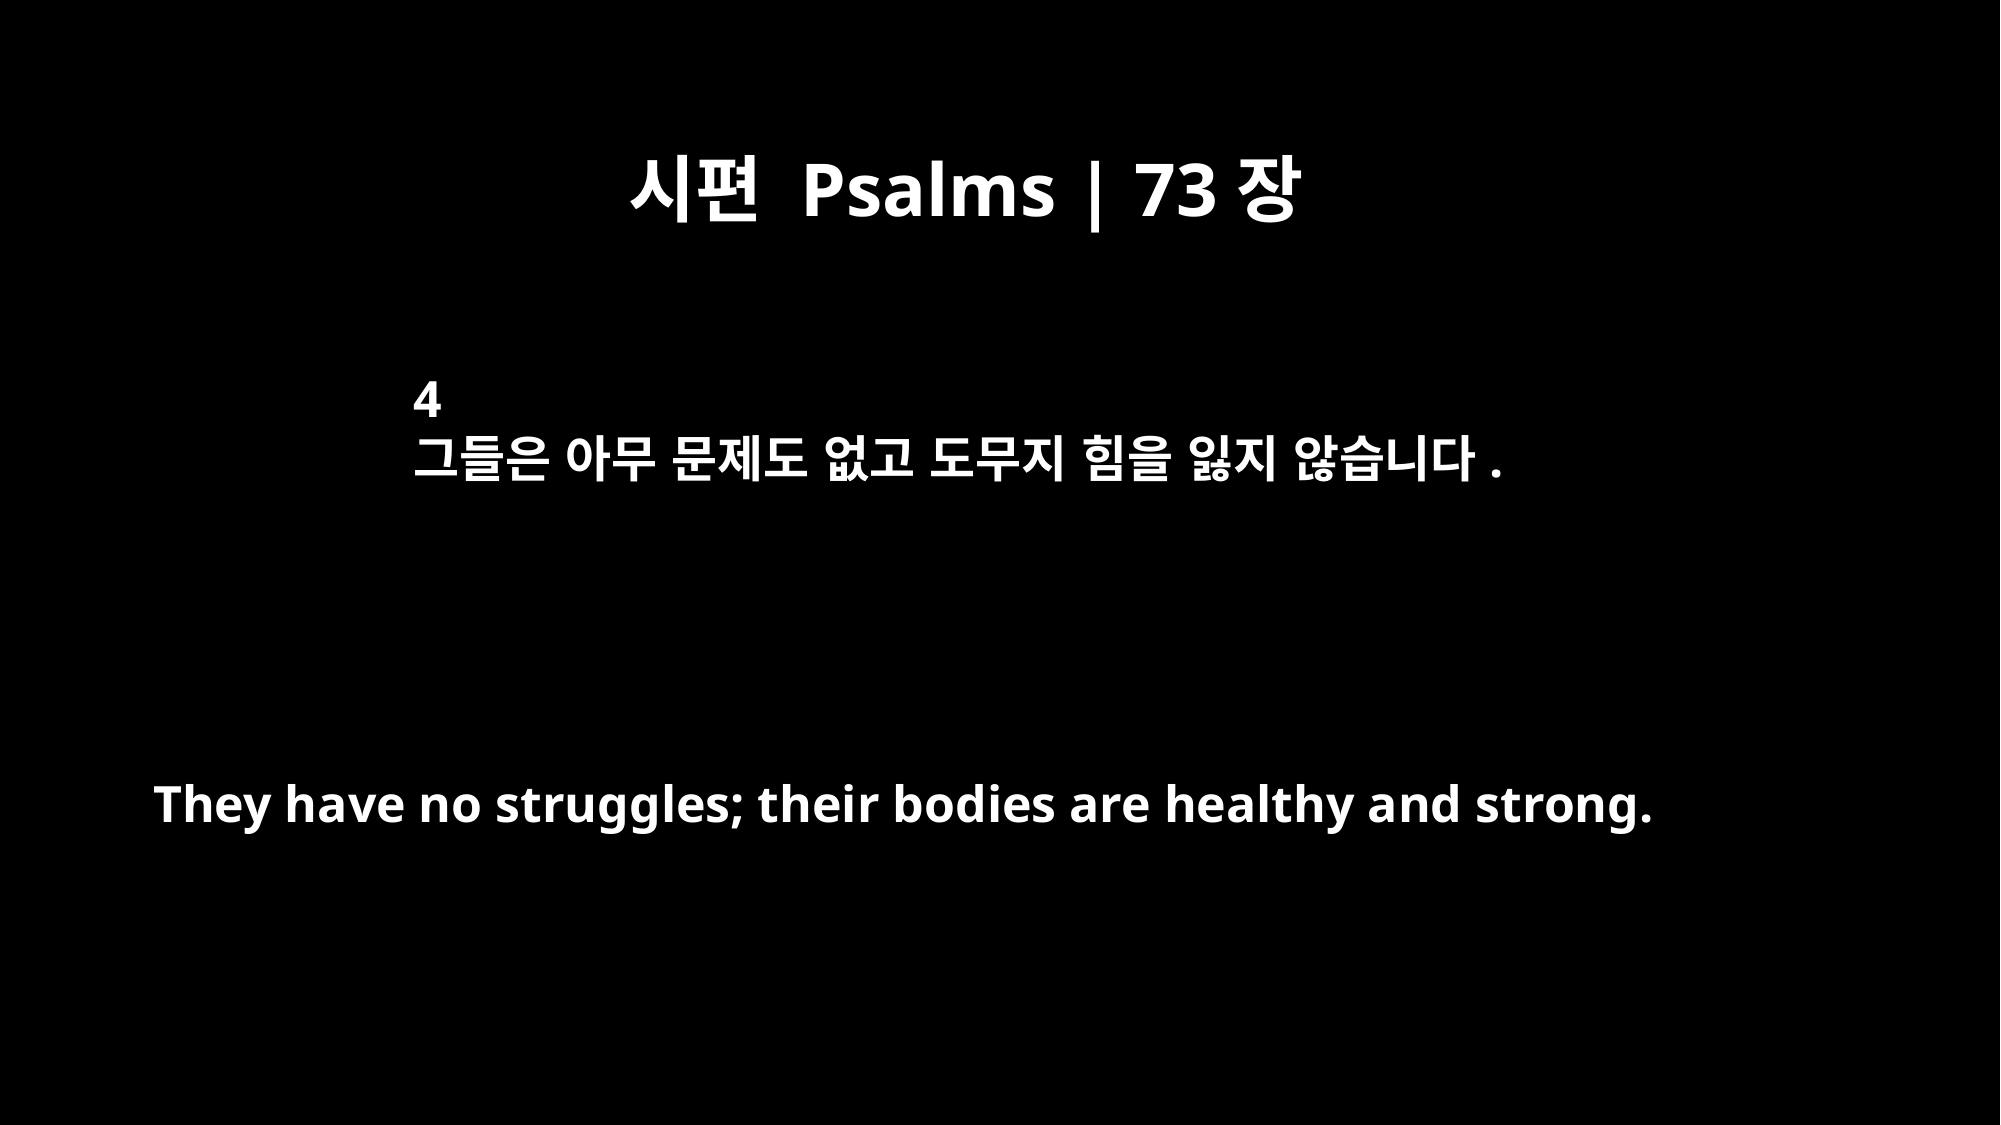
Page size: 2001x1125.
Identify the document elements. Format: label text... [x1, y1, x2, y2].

text_box 4 그들은 아무 문제도 없고 도무지 힘을 잃지 않습니다. [398, 359, 1519, 495]
text_box They have no struggles; their bodies are healthy and strong. [138, 764, 1669, 840]
text_box 시편 Psalms | 73장 [613, 136, 1319, 239]
